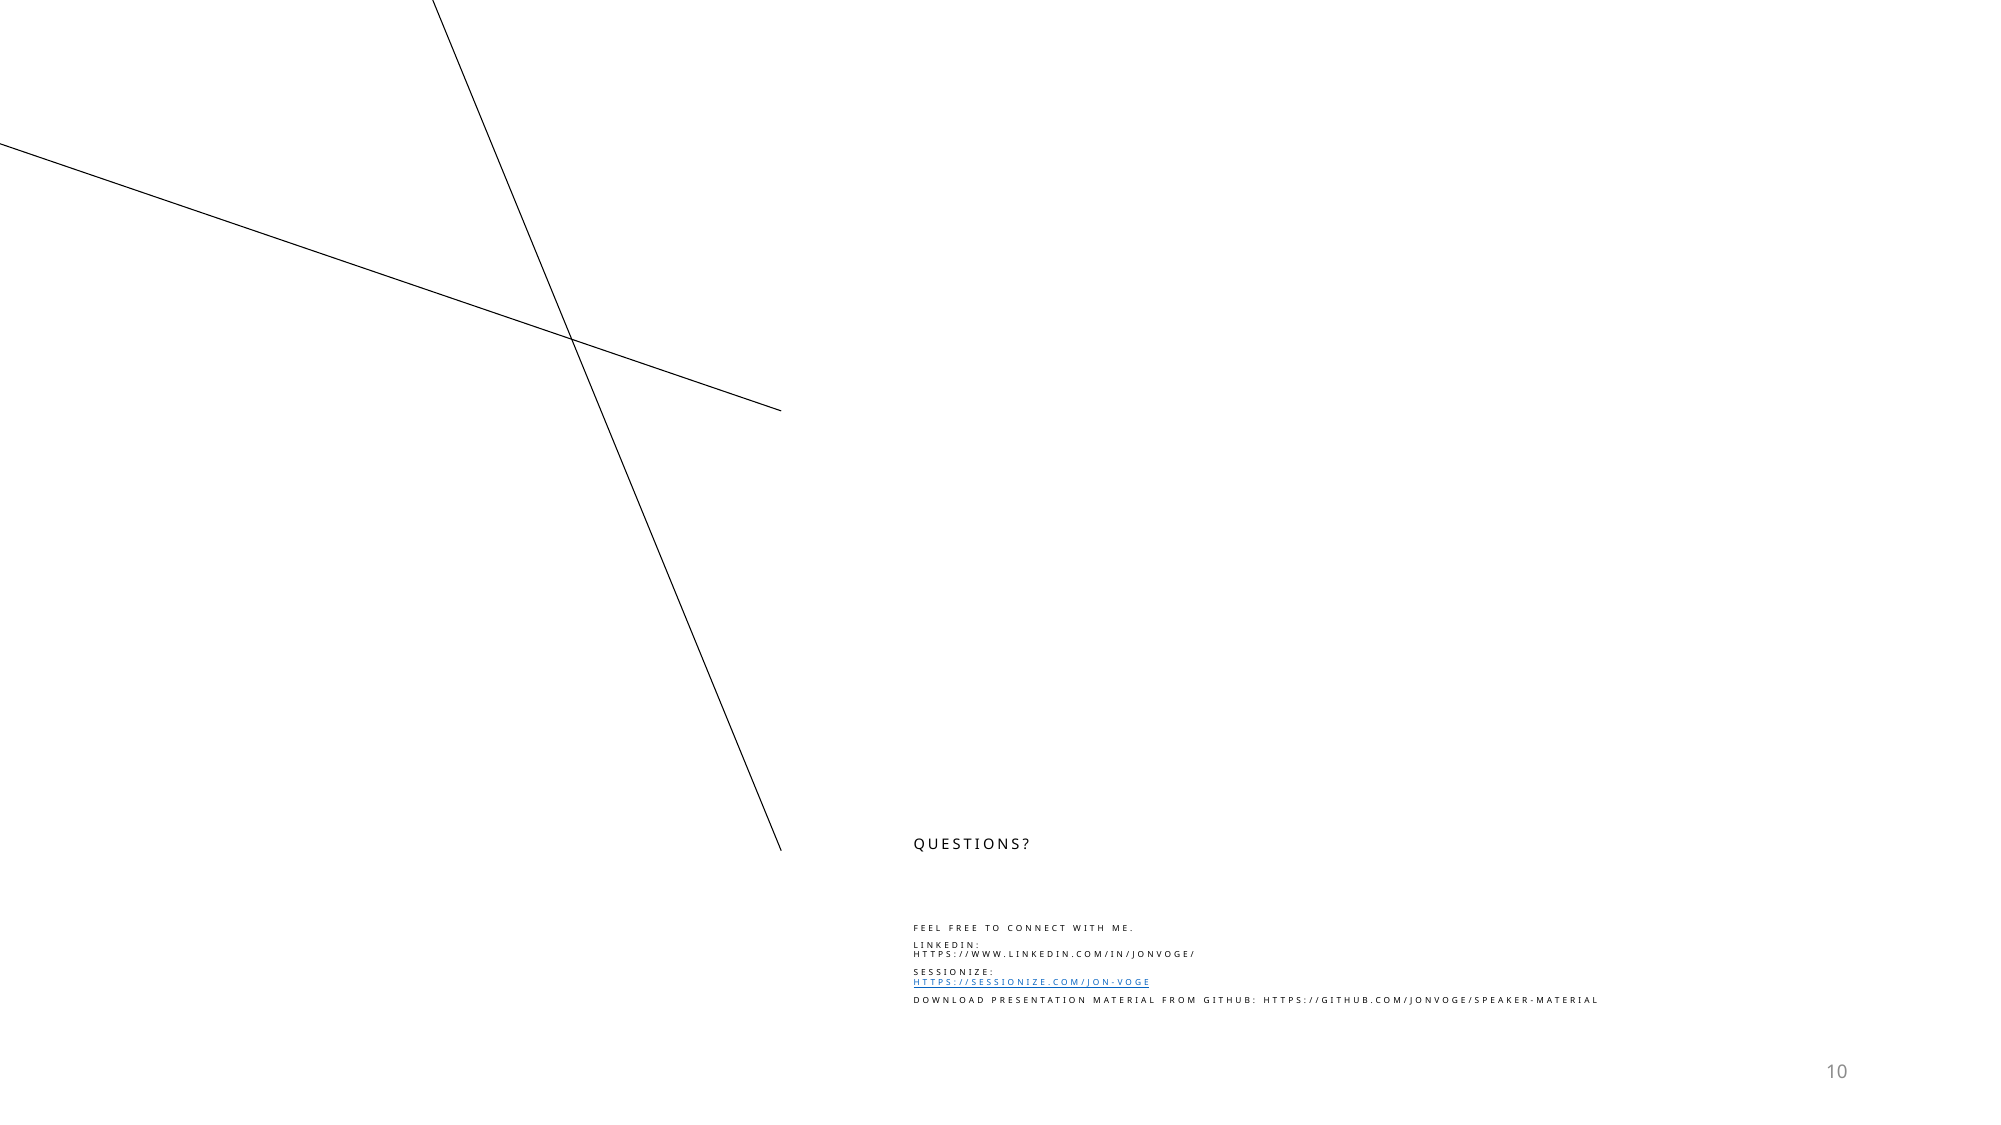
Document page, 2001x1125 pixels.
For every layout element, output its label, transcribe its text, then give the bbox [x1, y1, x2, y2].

slide_number 10 [1412, 1042, 1863, 1103]
title Questions? feel Free to connect with me. LinkedIn: https://www.linkedin.com/in/jonvoge/ Sessionize: https://sessionize.com/jon-voge Download presentation material from github: https://github.com/Jonvoge/speaker-material [898, 825, 1774, 1023]
